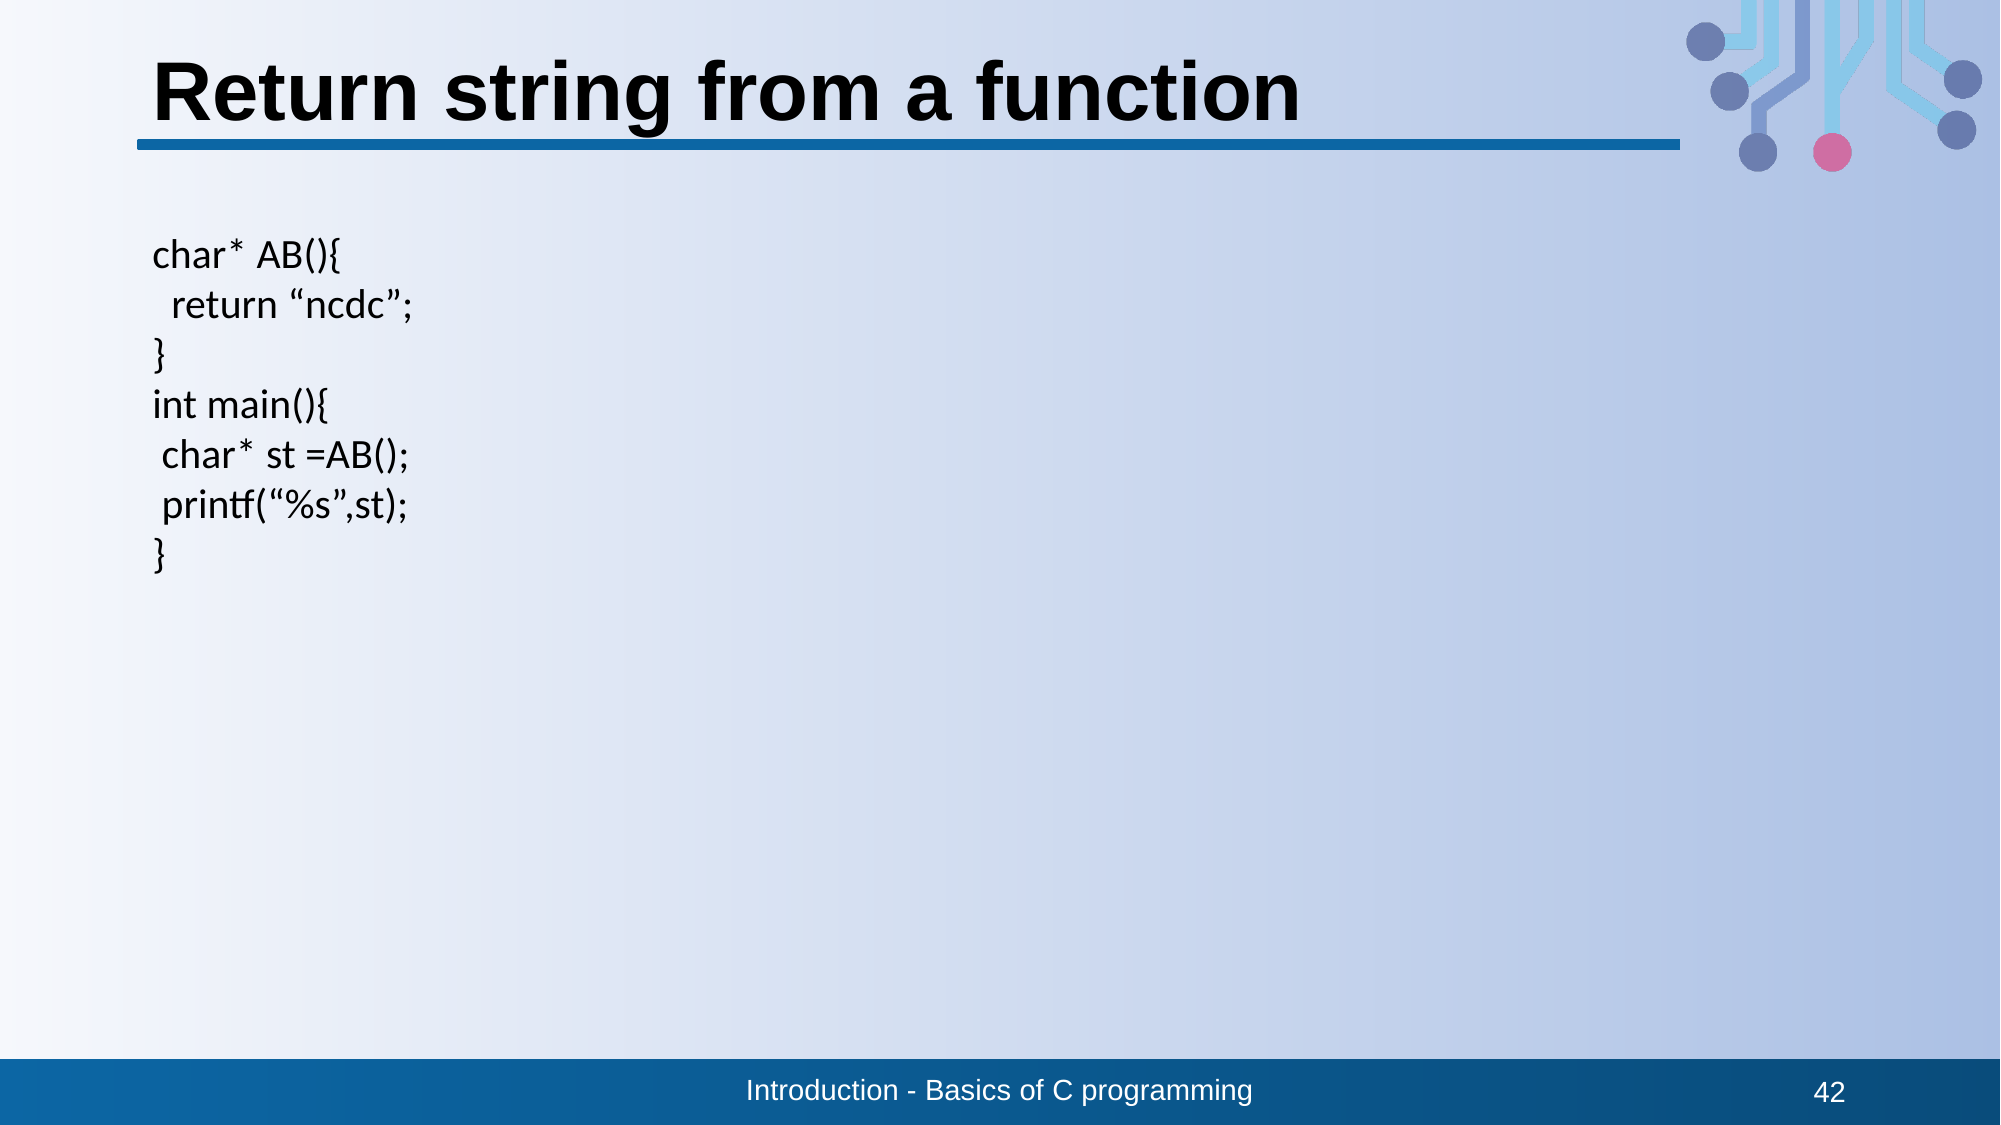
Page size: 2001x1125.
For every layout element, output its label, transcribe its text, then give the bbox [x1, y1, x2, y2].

slide_number 42 [1411, 1060, 1861, 1121]
footer Introduction - Basics of C programming [662, 1059, 1338, 1119]
title Return string from a function [137, 17, 1863, 169]
text_box char* AB(){ return “ncdc”; } int main(){ char* st =AB(); printf(“%s”,st); } [137, 219, 1695, 585]
picture [1663, 0, 2000, 204]
